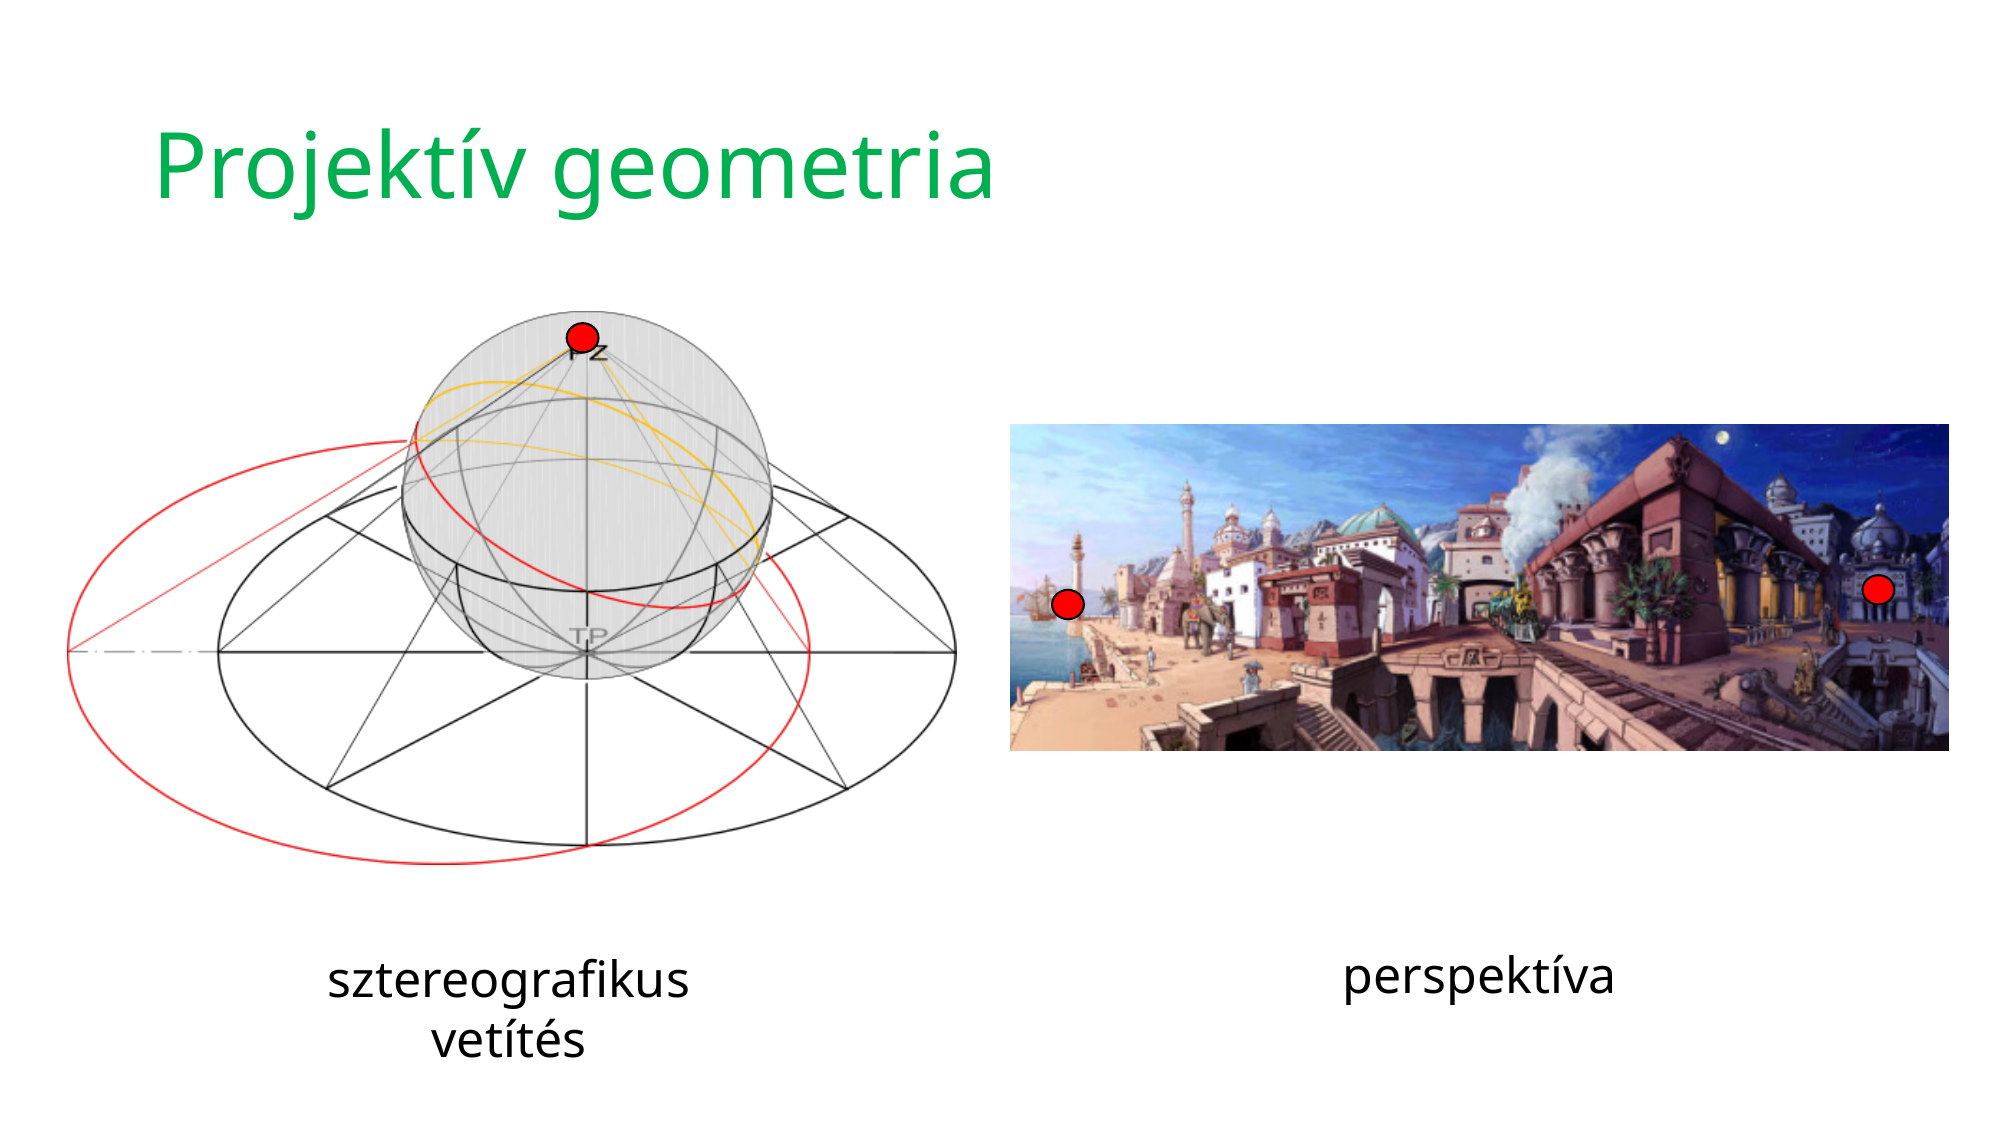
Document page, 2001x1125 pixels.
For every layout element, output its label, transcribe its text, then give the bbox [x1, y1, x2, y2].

picture [1010, 424, 1949, 752]
text_box sztereografikus vetítés [251, 939, 767, 1075]
title Projektív geometria [137, 59, 1863, 278]
picture [67, 311, 957, 865]
text_box perspektíva [1222, 936, 1738, 1011]
